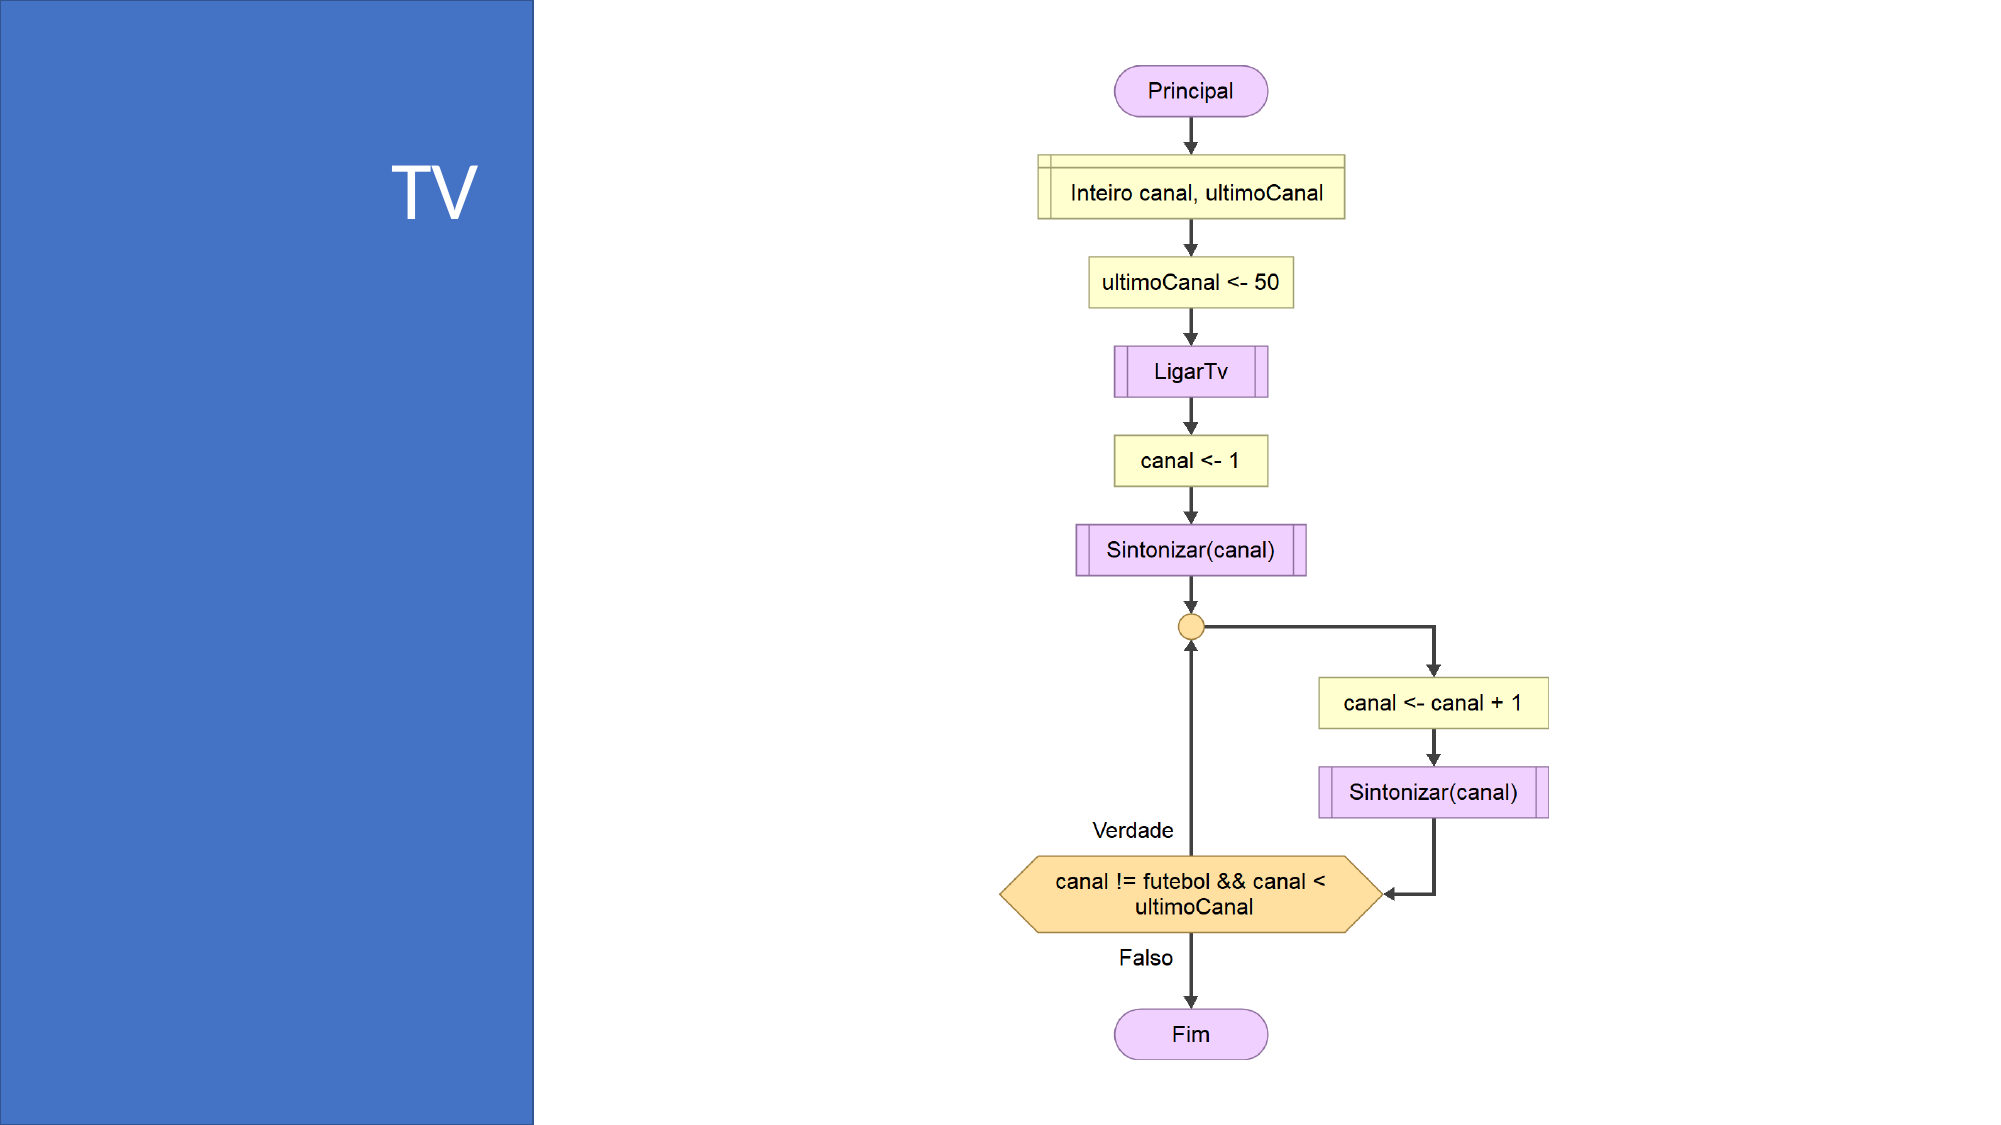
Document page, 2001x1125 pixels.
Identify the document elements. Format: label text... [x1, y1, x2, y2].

text_box [0, 0, 534, 1125]
text_box TV [376, 129, 494, 245]
picture [999, 65, 1549, 1060]
